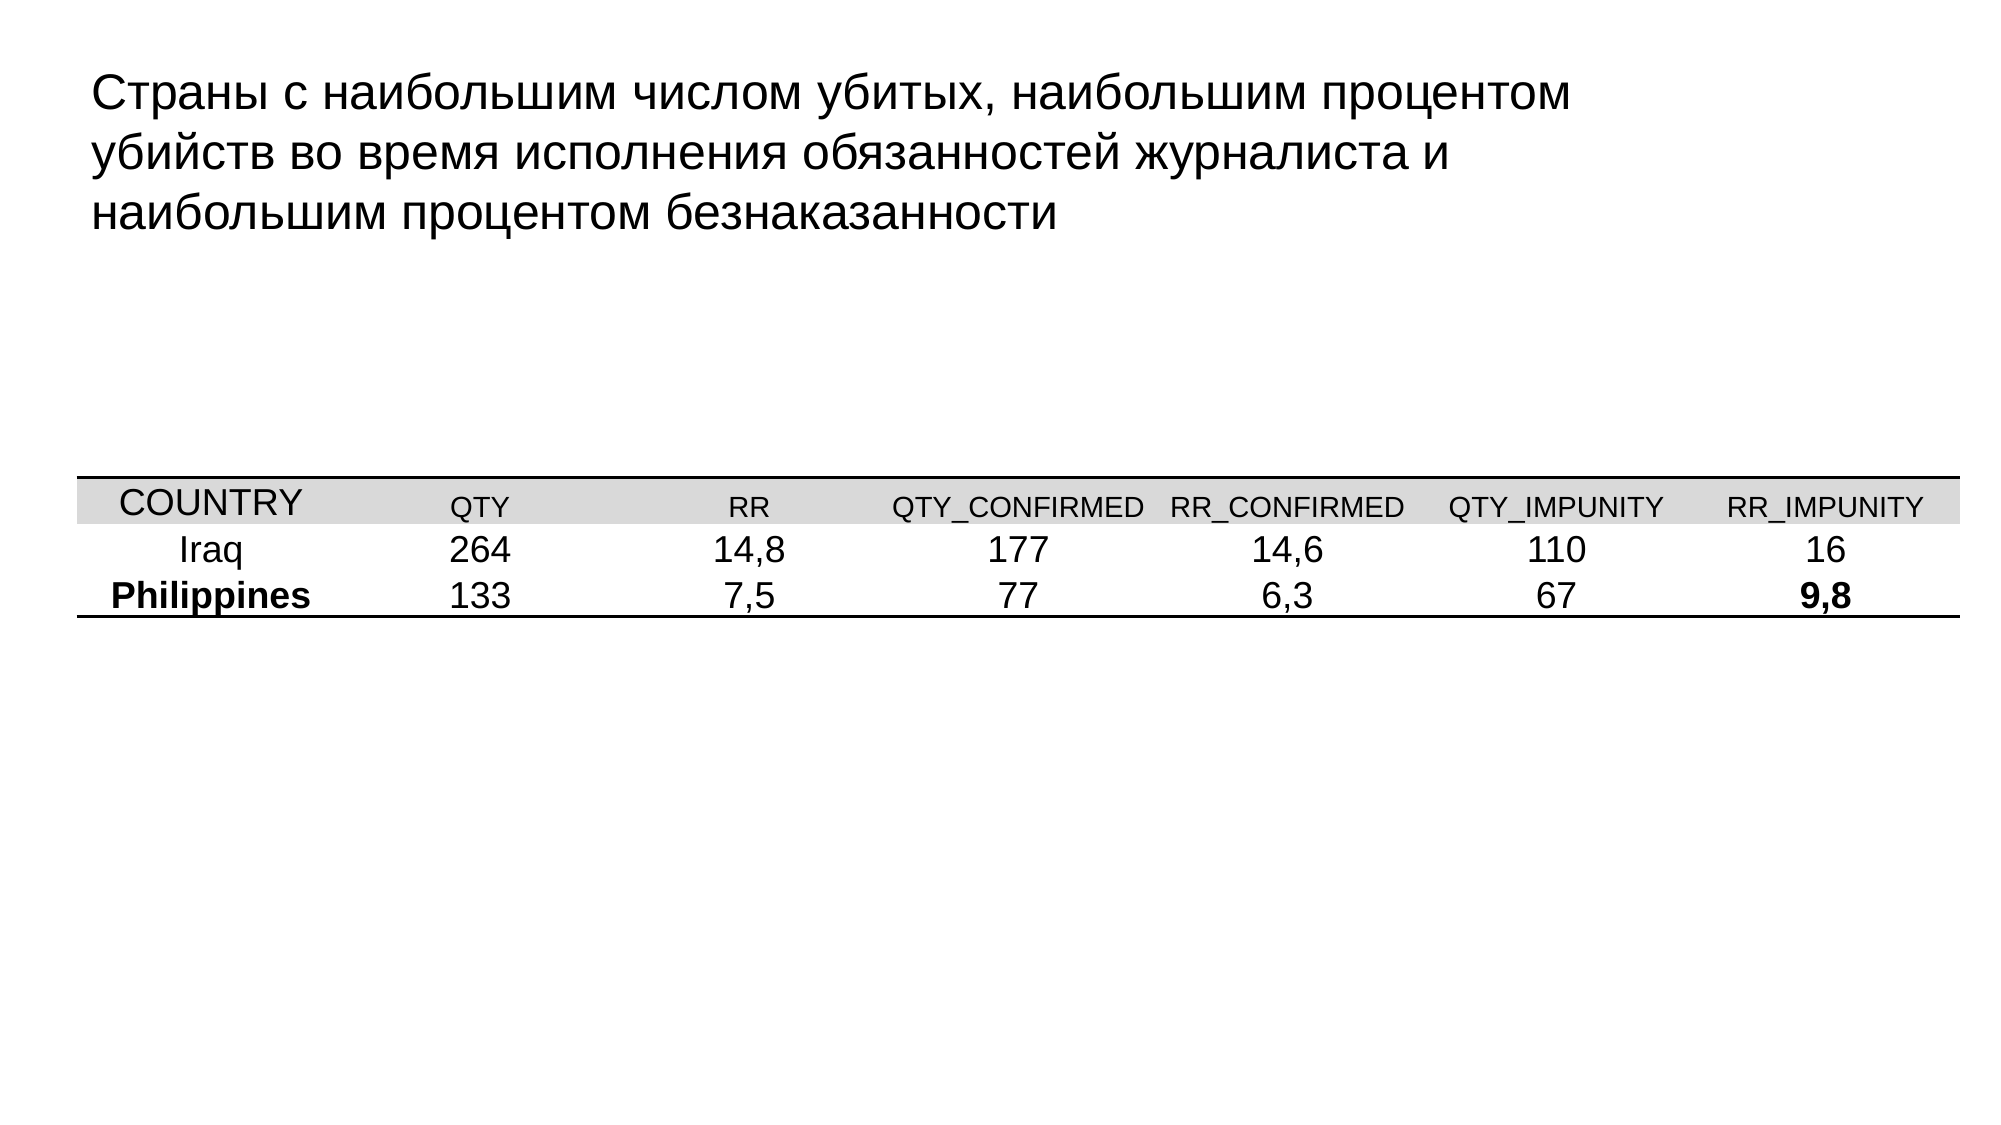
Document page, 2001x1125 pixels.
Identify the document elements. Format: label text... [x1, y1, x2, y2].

table_header QTY [346, 479, 615, 524]
table_header COUNTRY [77, 479, 346, 524]
table_cell 110 [1422, 524, 1691, 570]
table_cell 7,5 [615, 570, 884, 615]
table_cell 6,3 [1153, 570, 1422, 615]
table_cell 9,8 [1691, 570, 1960, 615]
table_cell 14,8 [615, 524, 884, 570]
table_header RR_IMPUNITY [1691, 479, 1960, 524]
table_header QTY_CONFIRMED [884, 479, 1153, 524]
table_header RR_CONFIRMED [1153, 479, 1422, 524]
table_cell 67 [1422, 570, 1691, 615]
table_cell Philippines [77, 570, 346, 615]
table_cell 14,6 [1153, 524, 1422, 570]
table_cell 177 [884, 524, 1153, 570]
text_box Страны с наибольшим числом убитых, наибольшим процентом убийств во время исполнения обязанностей журналиста и наибольшим процентом безнаказанности [76, 51, 1687, 247]
table_cell 264 [346, 524, 615, 570]
table_cell Iraq [77, 524, 346, 570]
table_cell 133 [346, 570, 615, 615]
table_cell 77 [884, 570, 1153, 615]
table_header RR [615, 479, 884, 524]
table_cell 16 [1691, 524, 1960, 570]
table_header QTY_IMPUNITY [1422, 479, 1691, 524]
